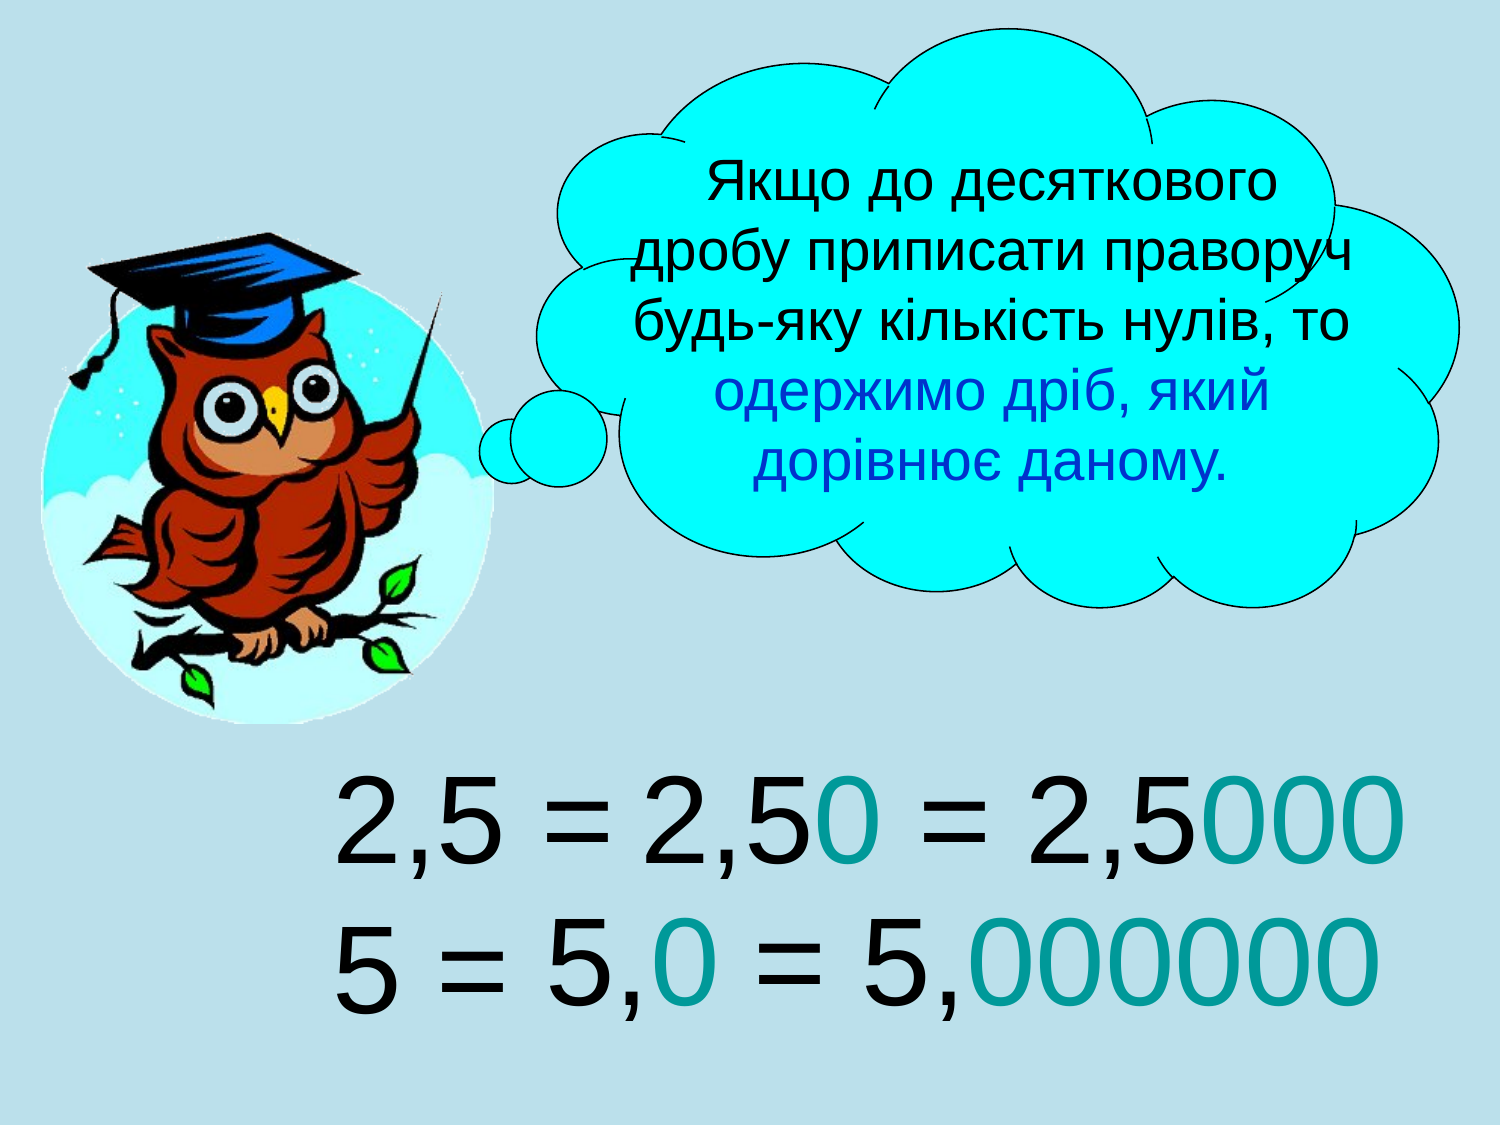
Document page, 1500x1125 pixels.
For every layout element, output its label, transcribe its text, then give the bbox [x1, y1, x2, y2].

text_box [641, 215, 1460, 608]
text_box [499, 142, 608, 487]
text_box 5,0 = 5,000000 [530, 873, 1399, 1039]
text_box [661, 28, 1303, 134]
picture [41, 231, 494, 724]
text_box Якщо до десяткового дробу приписати праворуч будь-яку кількість нулів, то одержимо дріб, який дорівнює даному. [608, 134, 1376, 500]
text_box 2,50 = 2,5000 [625, 731, 1424, 897]
text_box 2,5 = 5 = [318, 731, 630, 1047]
